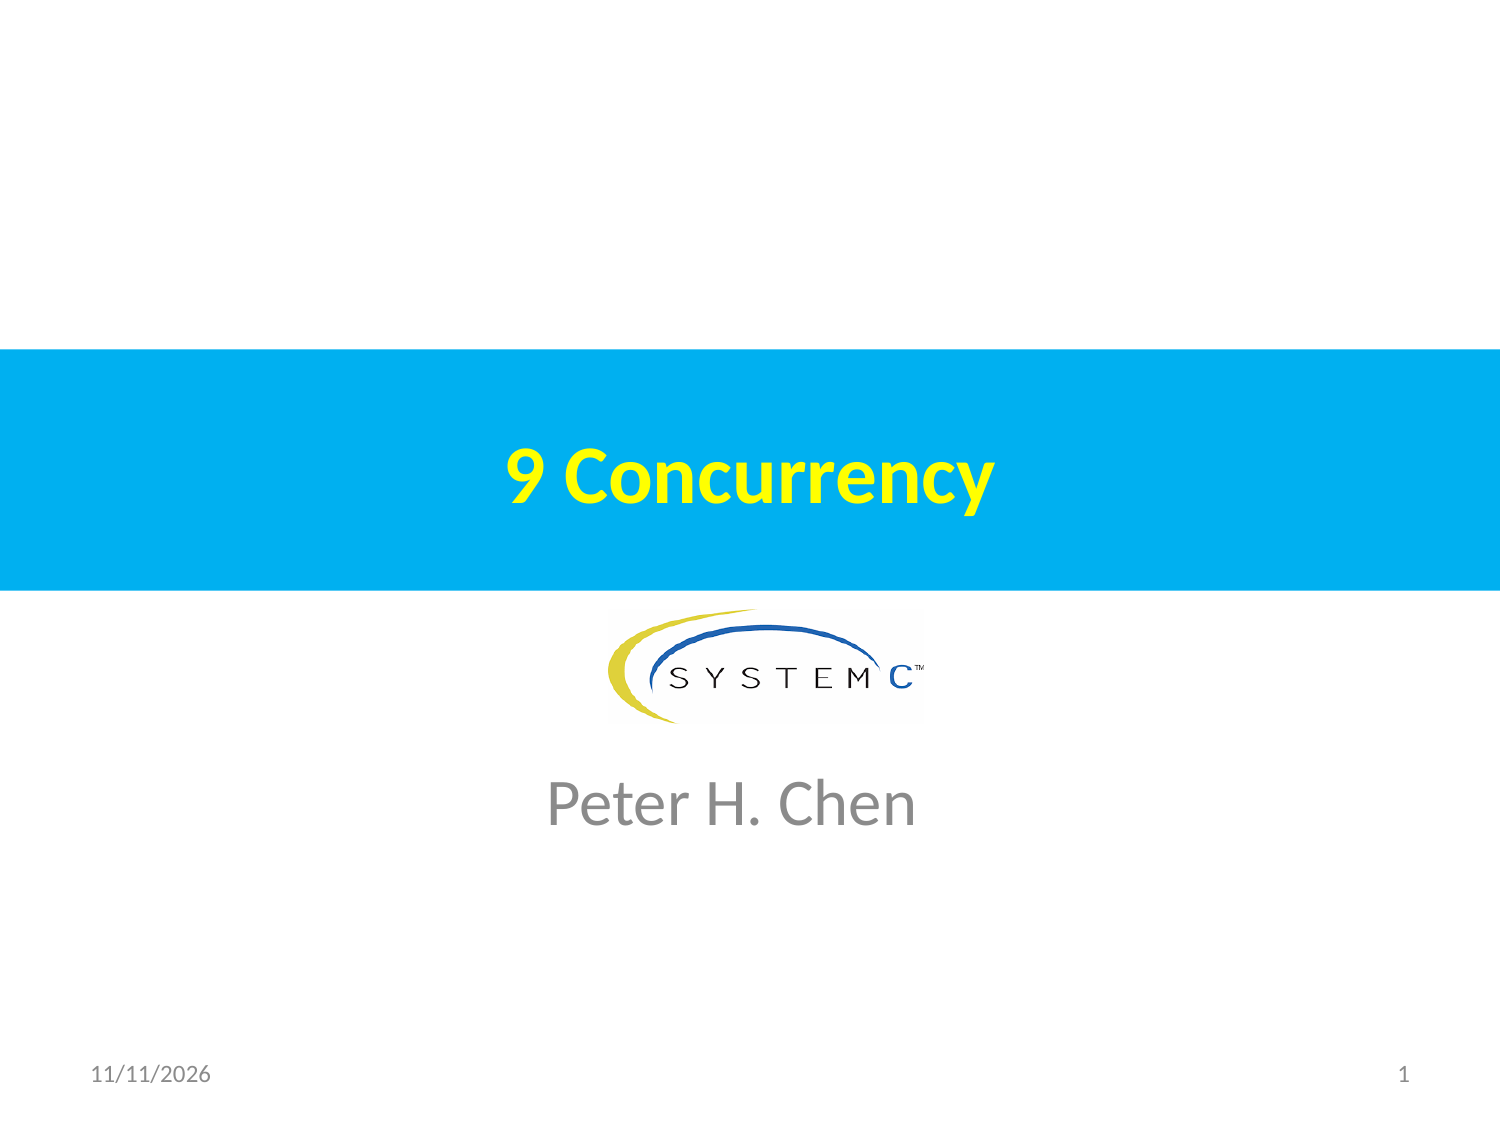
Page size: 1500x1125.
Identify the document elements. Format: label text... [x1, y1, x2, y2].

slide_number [75, 1042, 425, 1103]
picture [608, 609, 924, 724]
title 9 Concurrency [0, 349, 1500, 591]
slide_number 1 [1074, 1042, 1425, 1103]
subtitle Peter H. Chen [206, 751, 1257, 866]
